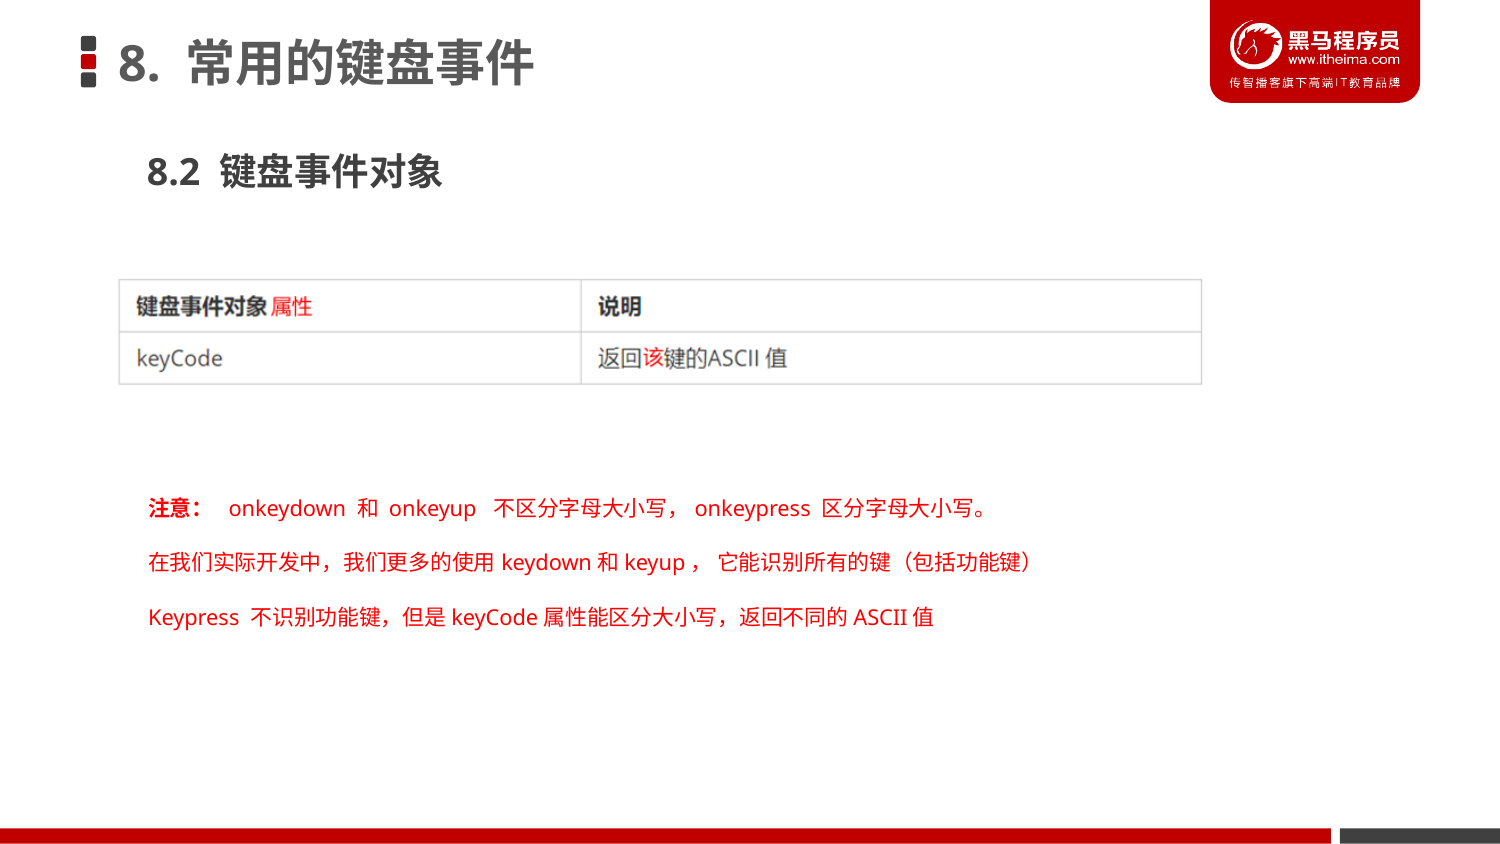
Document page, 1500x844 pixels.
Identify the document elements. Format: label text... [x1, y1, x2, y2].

picture [1211, 11, 1419, 97]
title 8. 常用的键盘事件 [103, 0, 1209, 130]
text_box 注意： onkeydown 和 onkeyup 不区分字母大小写，onkeypress 区分字母大小写。 在我们实际开发中，我们更多的使用keydown和keyup， 它能识别所有的键（包括功能键） Keypress 不识别功能键，但是keyCode属性能区分大小写，返回不同的ASCII值 [133, 473, 1228, 675]
list 8.2 键盘事件对象 [132, 145, 1202, 235]
picture [113, 271, 1209, 394]
